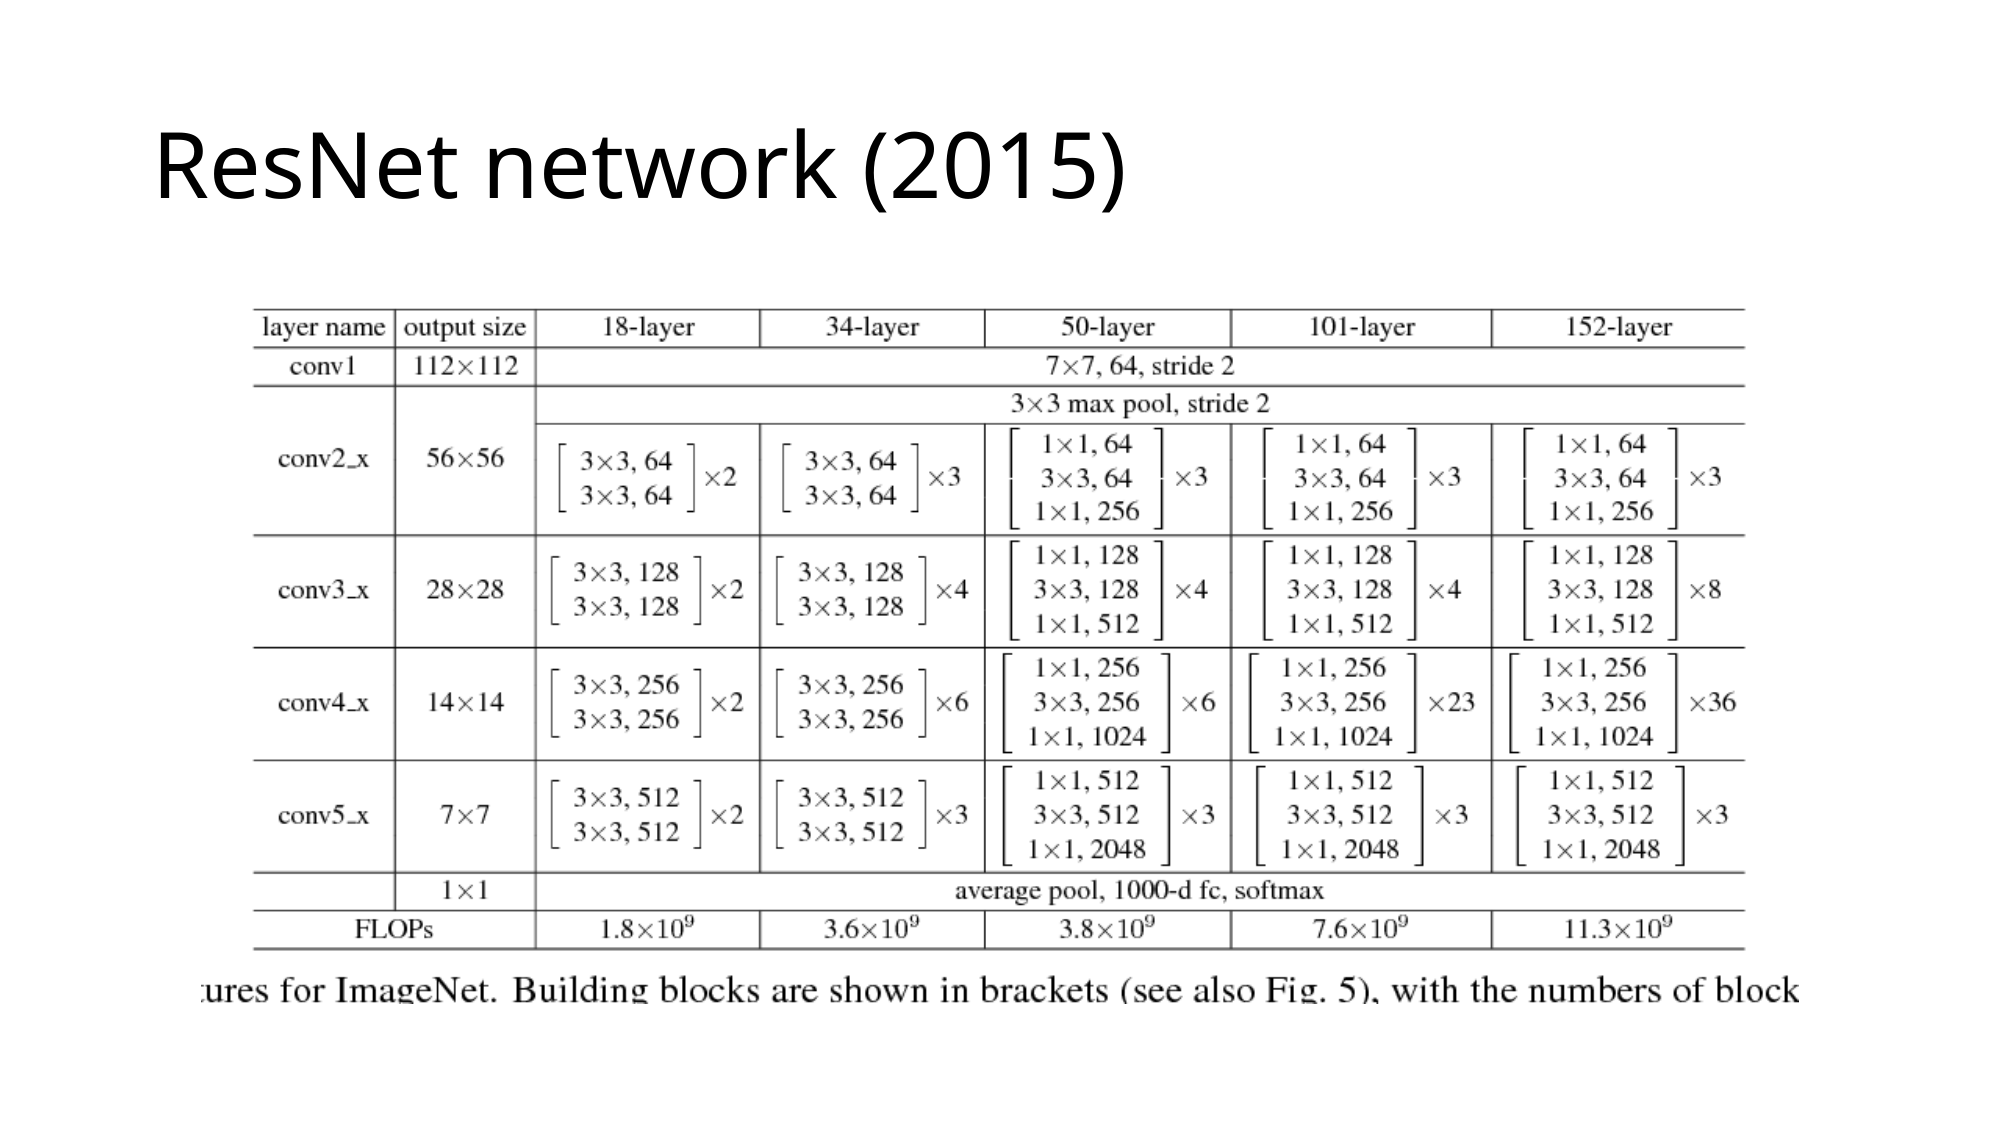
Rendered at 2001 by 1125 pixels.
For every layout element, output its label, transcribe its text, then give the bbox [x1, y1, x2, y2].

title ResNet network (2015) [137, 59, 1863, 278]
picture [201, 306, 1799, 1004]
